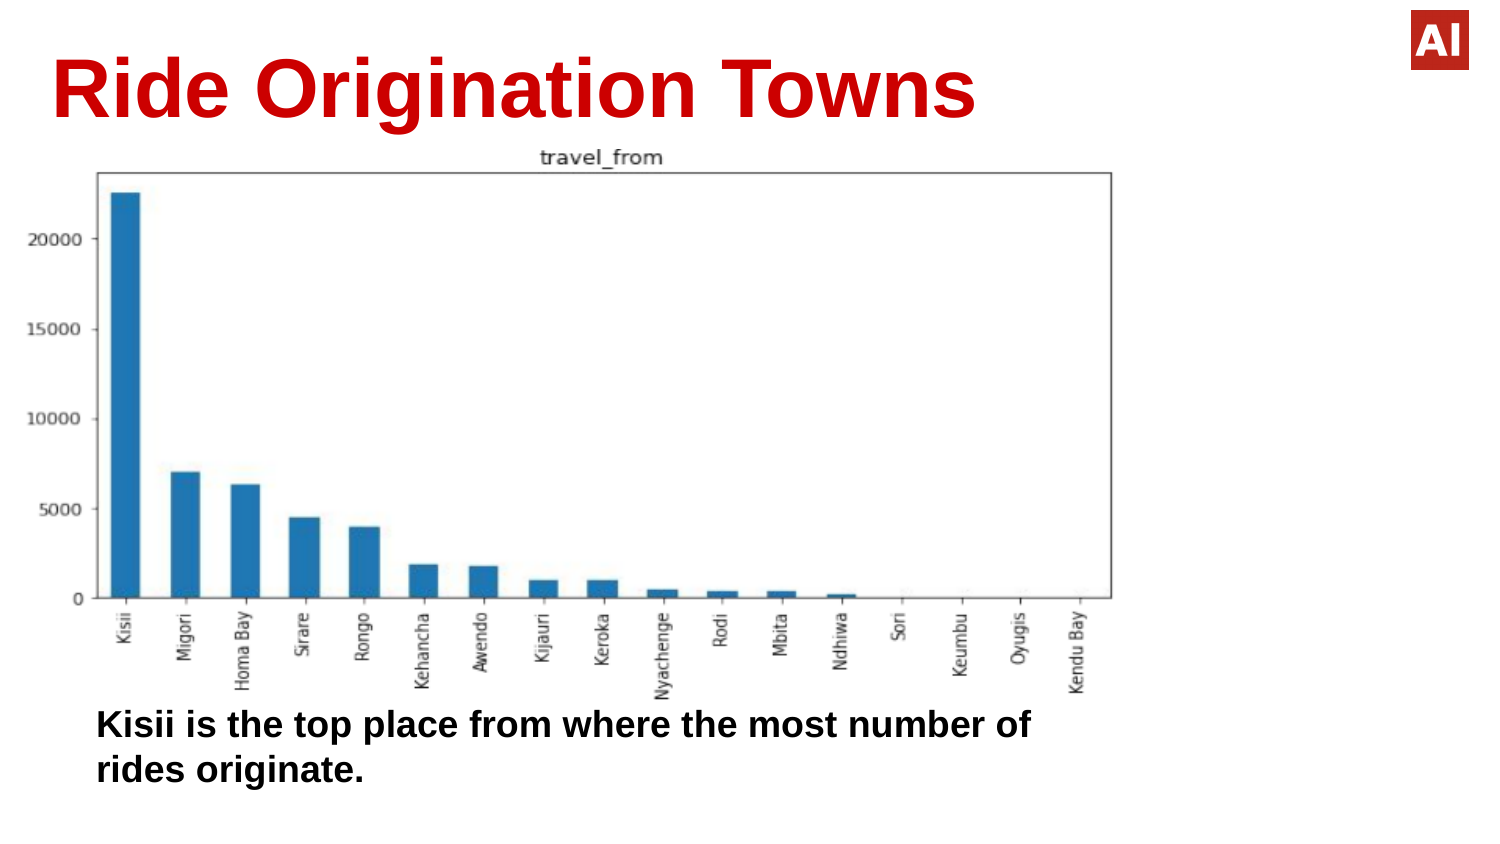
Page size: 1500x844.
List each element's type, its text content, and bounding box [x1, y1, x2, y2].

picture [1411, 10, 1469, 70]
title Ride Origination Towns [35, 60, 1353, 150]
picture [23, 149, 1117, 713]
text_box Kisii is the top place from where the most number of rides originate. [81, 720, 1105, 797]
